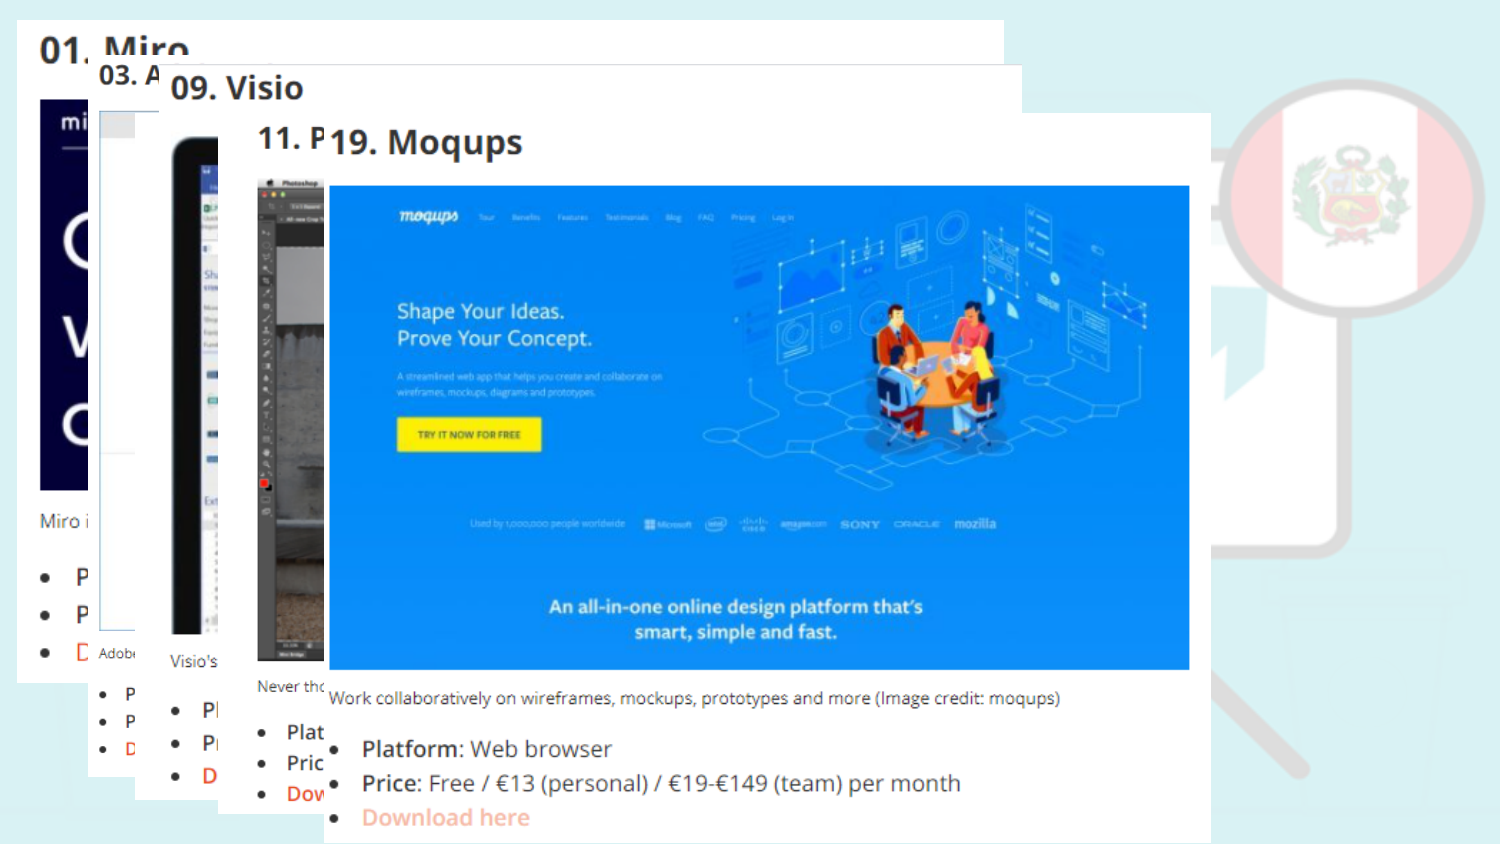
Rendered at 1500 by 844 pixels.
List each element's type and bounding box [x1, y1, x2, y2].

picture [17, 19, 1211, 844]
